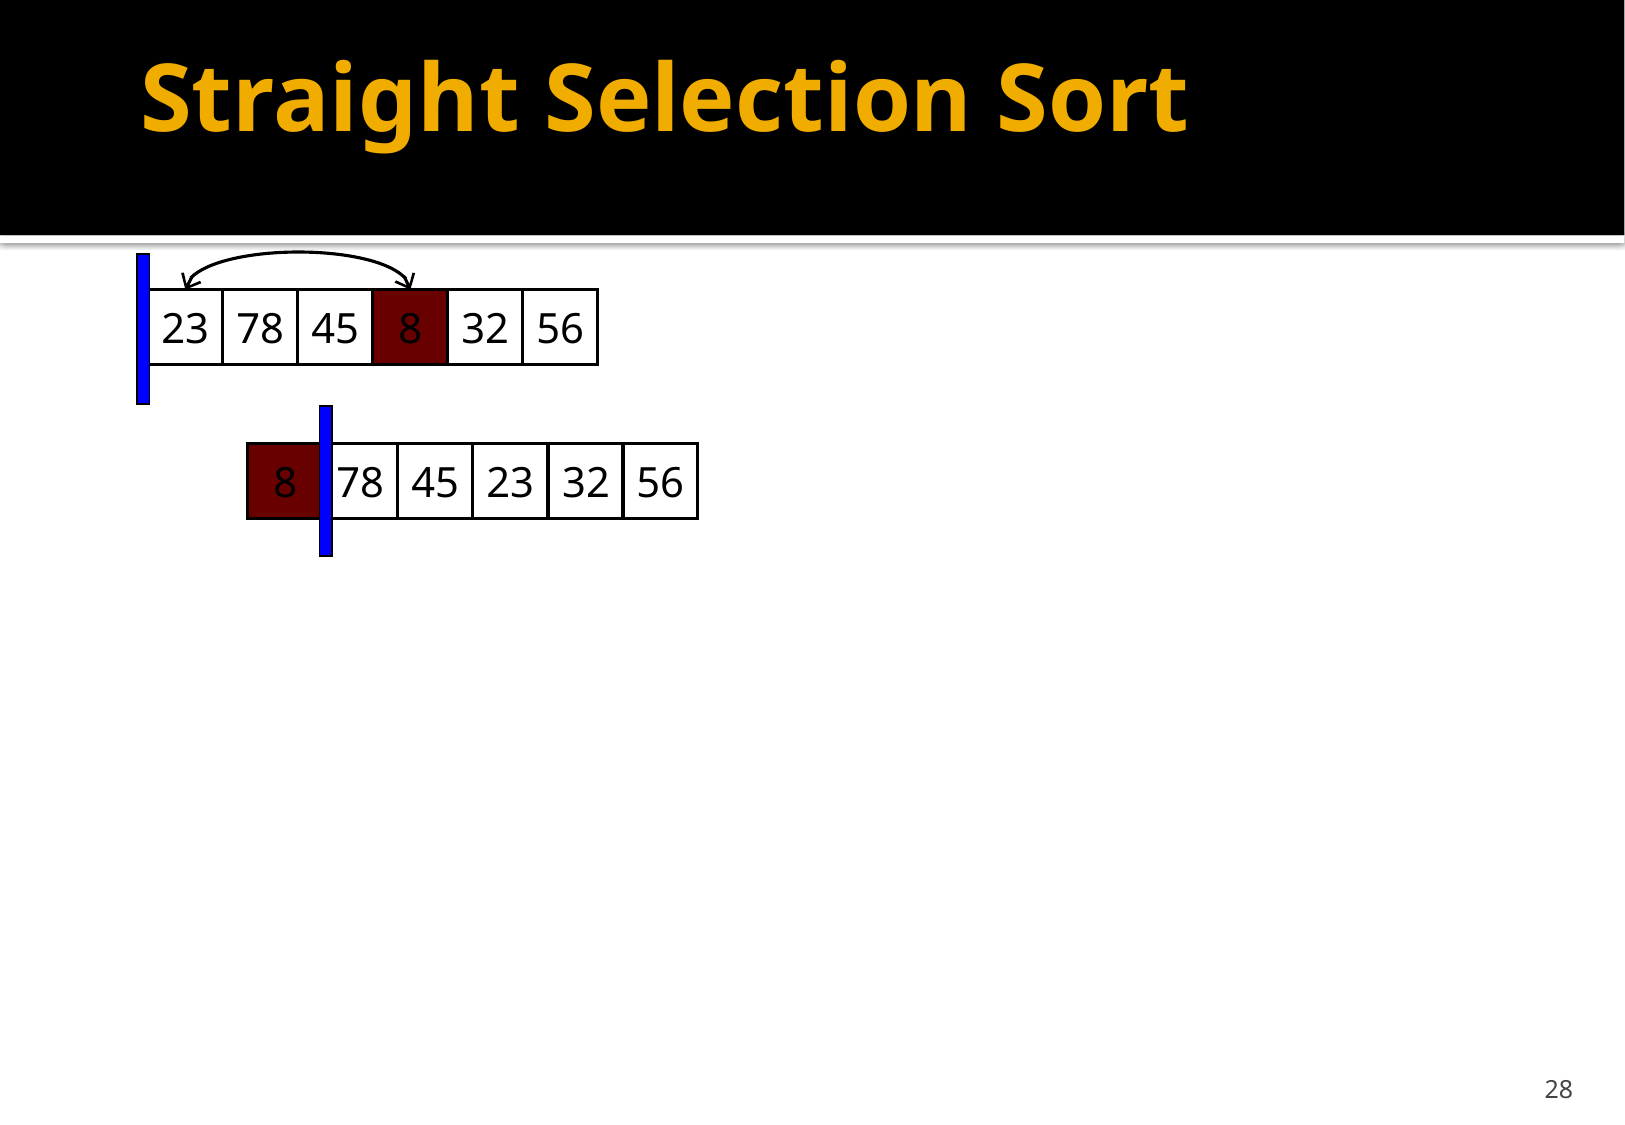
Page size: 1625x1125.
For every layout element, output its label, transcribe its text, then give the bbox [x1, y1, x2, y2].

text_box 78 [333, 443, 397, 519]
text_box [319, 406, 333, 557]
text_box 56 [522, 289, 598, 365]
text_box 8 [372, 289, 447, 365]
text_box [137, 254, 150, 405]
text_box 45 [302, 289, 372, 365]
text_box 32 [548, 443, 622, 519]
text_box 23 [150, 289, 222, 365]
text_box 45 [397, 443, 472, 519]
title Straight Selection Sort [125, 0, 1506, 188]
text_box 8 [247, 443, 319, 519]
text_box 23 [472, 443, 548, 519]
text_box 56 [622, 443, 698, 519]
text_box 32 [447, 289, 522, 365]
slide_number 28 [1457, 1062, 1588, 1108]
text_box 78 [222, 289, 292, 365]
